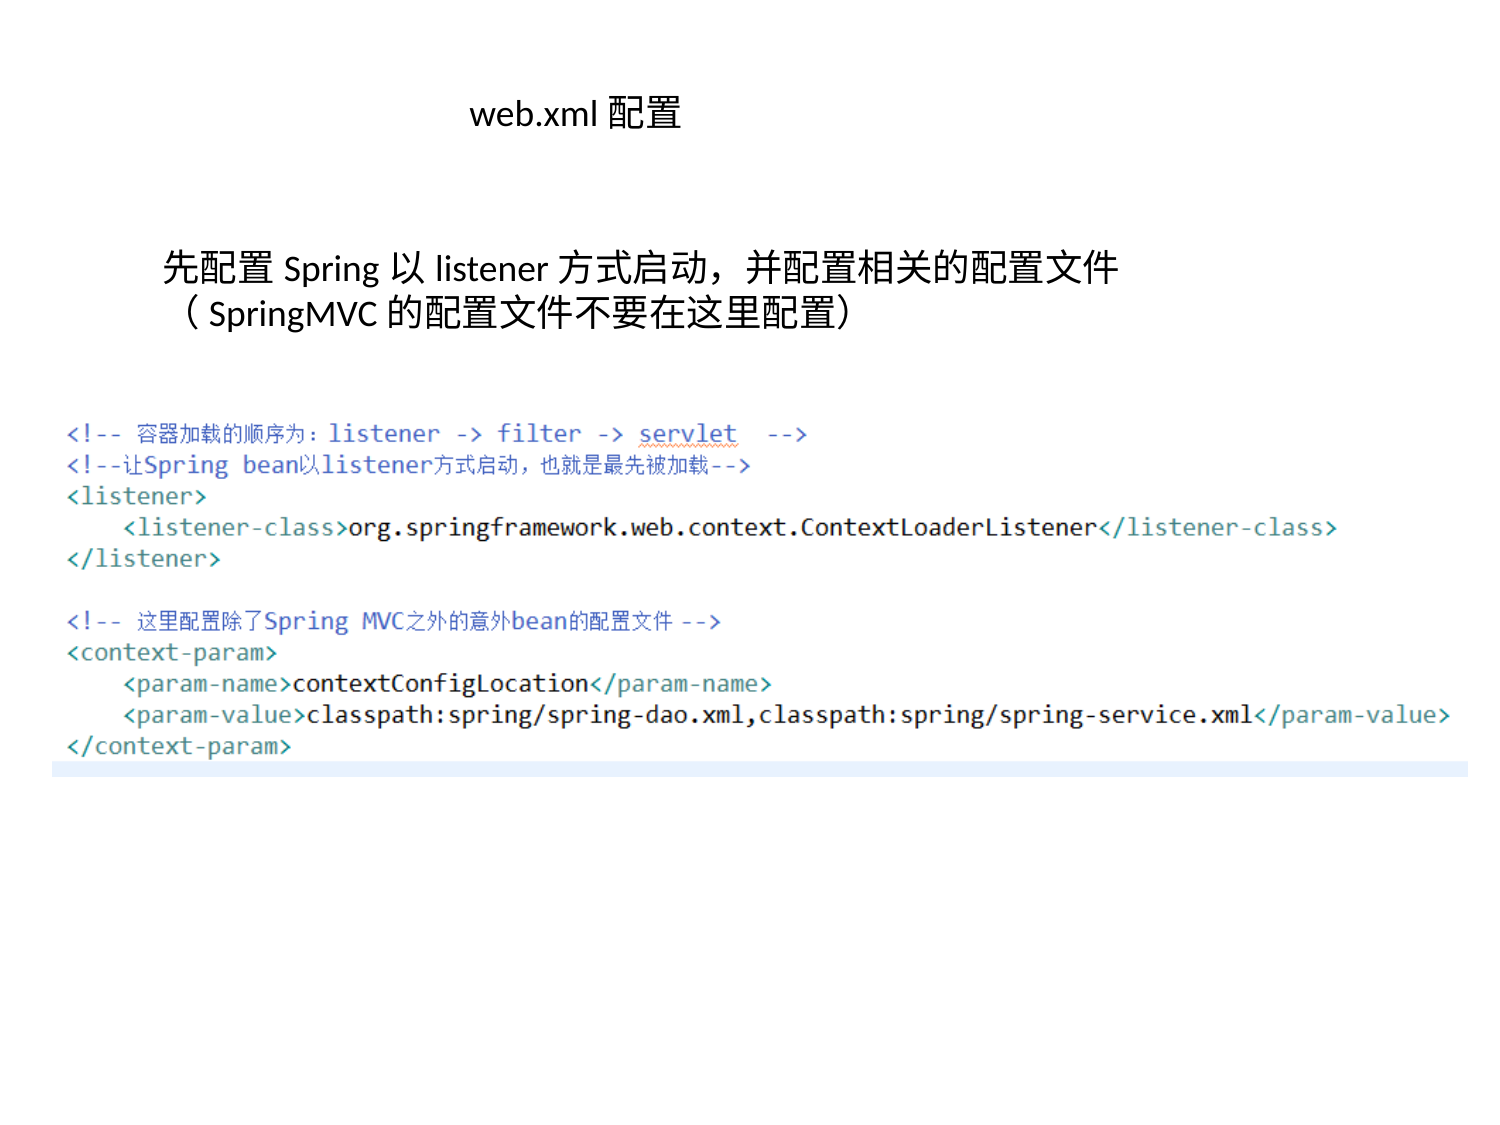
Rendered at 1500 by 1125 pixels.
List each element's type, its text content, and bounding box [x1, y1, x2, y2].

picture [51, 408, 1469, 777]
text_box web.xml配置 [454, 82, 880, 142]
text_box 先配置Spring以listener方式启动，并配置相关的配置文件（SpringMVC的配置文件不要在这里配置） [147, 236, 1211, 341]
